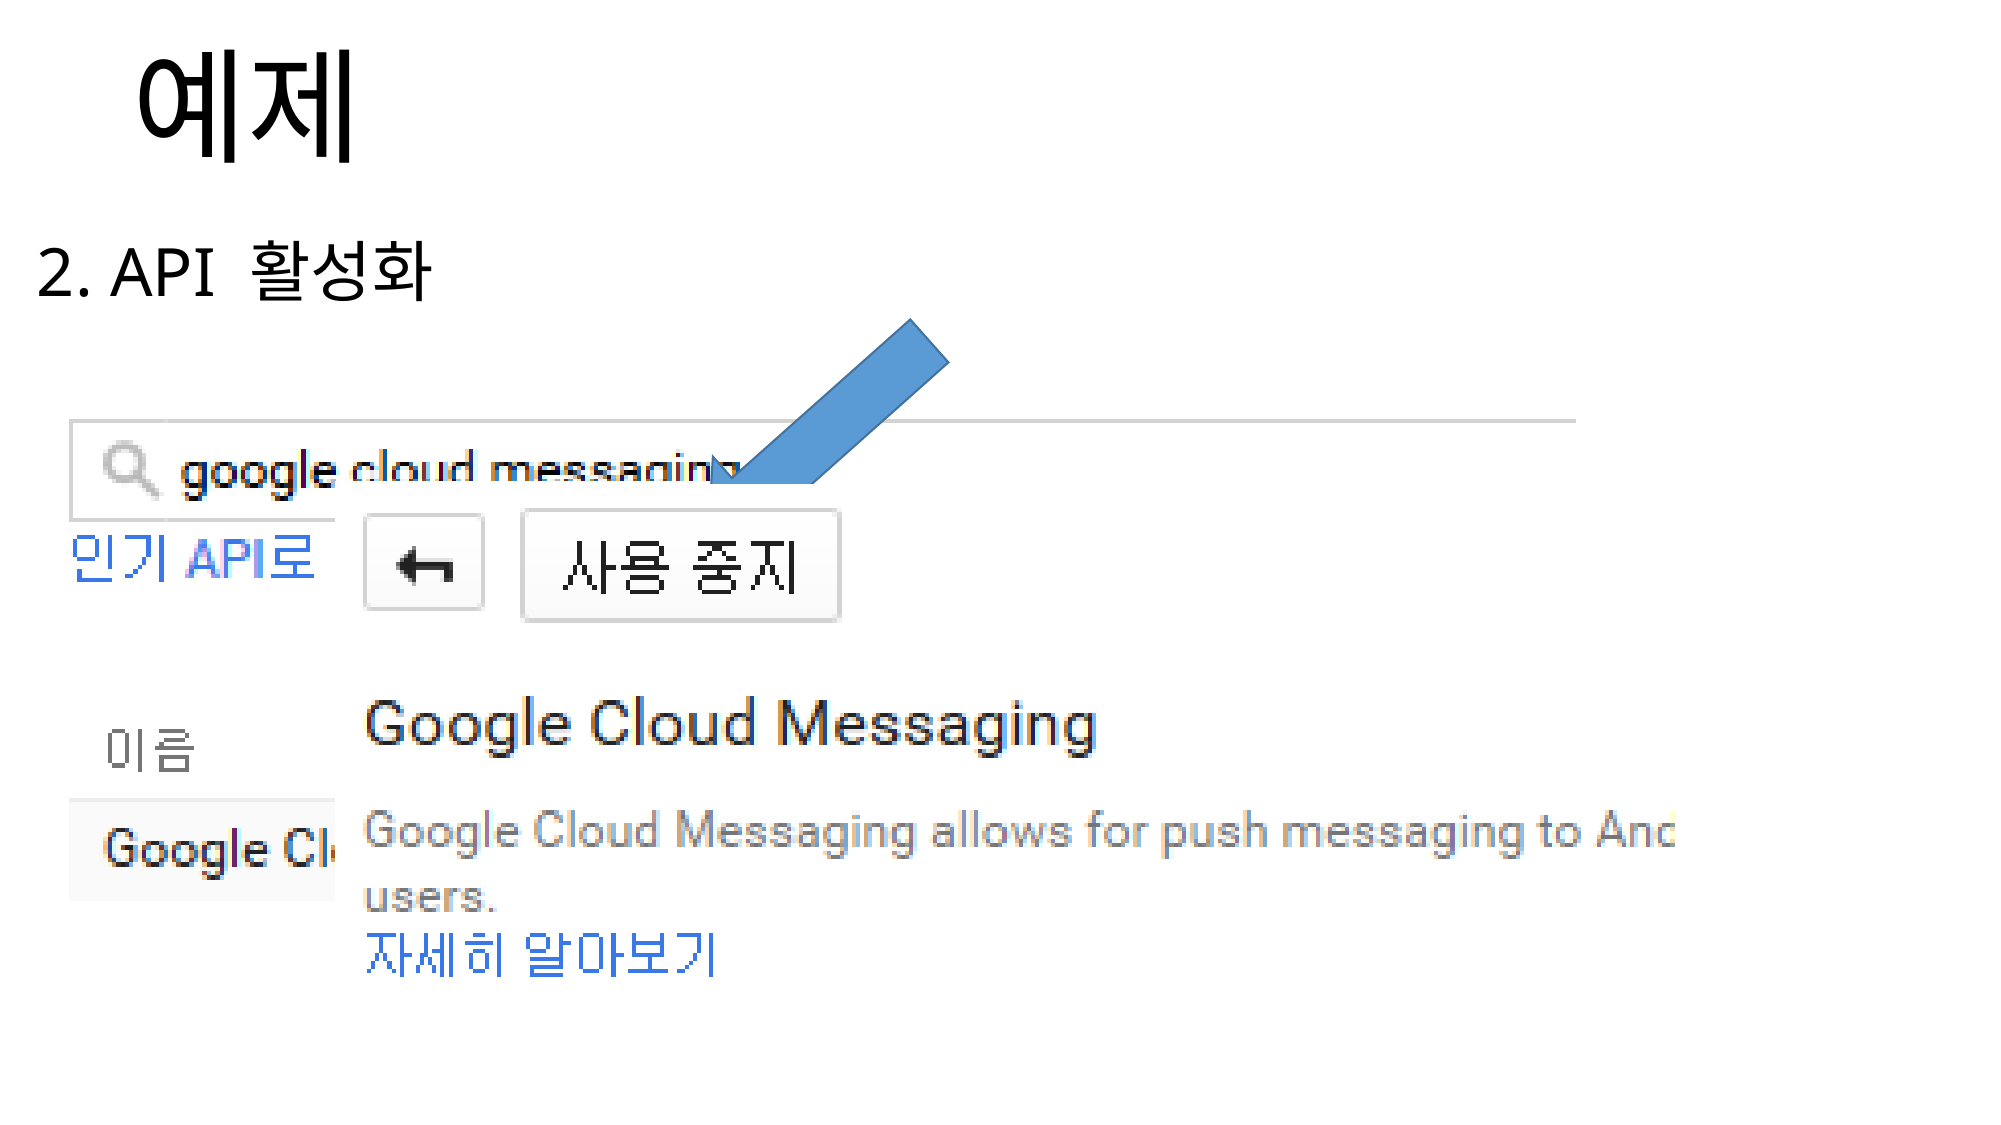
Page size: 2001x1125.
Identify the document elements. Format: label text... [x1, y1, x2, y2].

title 예제 [117, 4, 1843, 222]
text_box 2. API 활성화 [22, 221, 1586, 317]
picture [22, 333, 1675, 1035]
text_box [893, 318, 924, 333]
